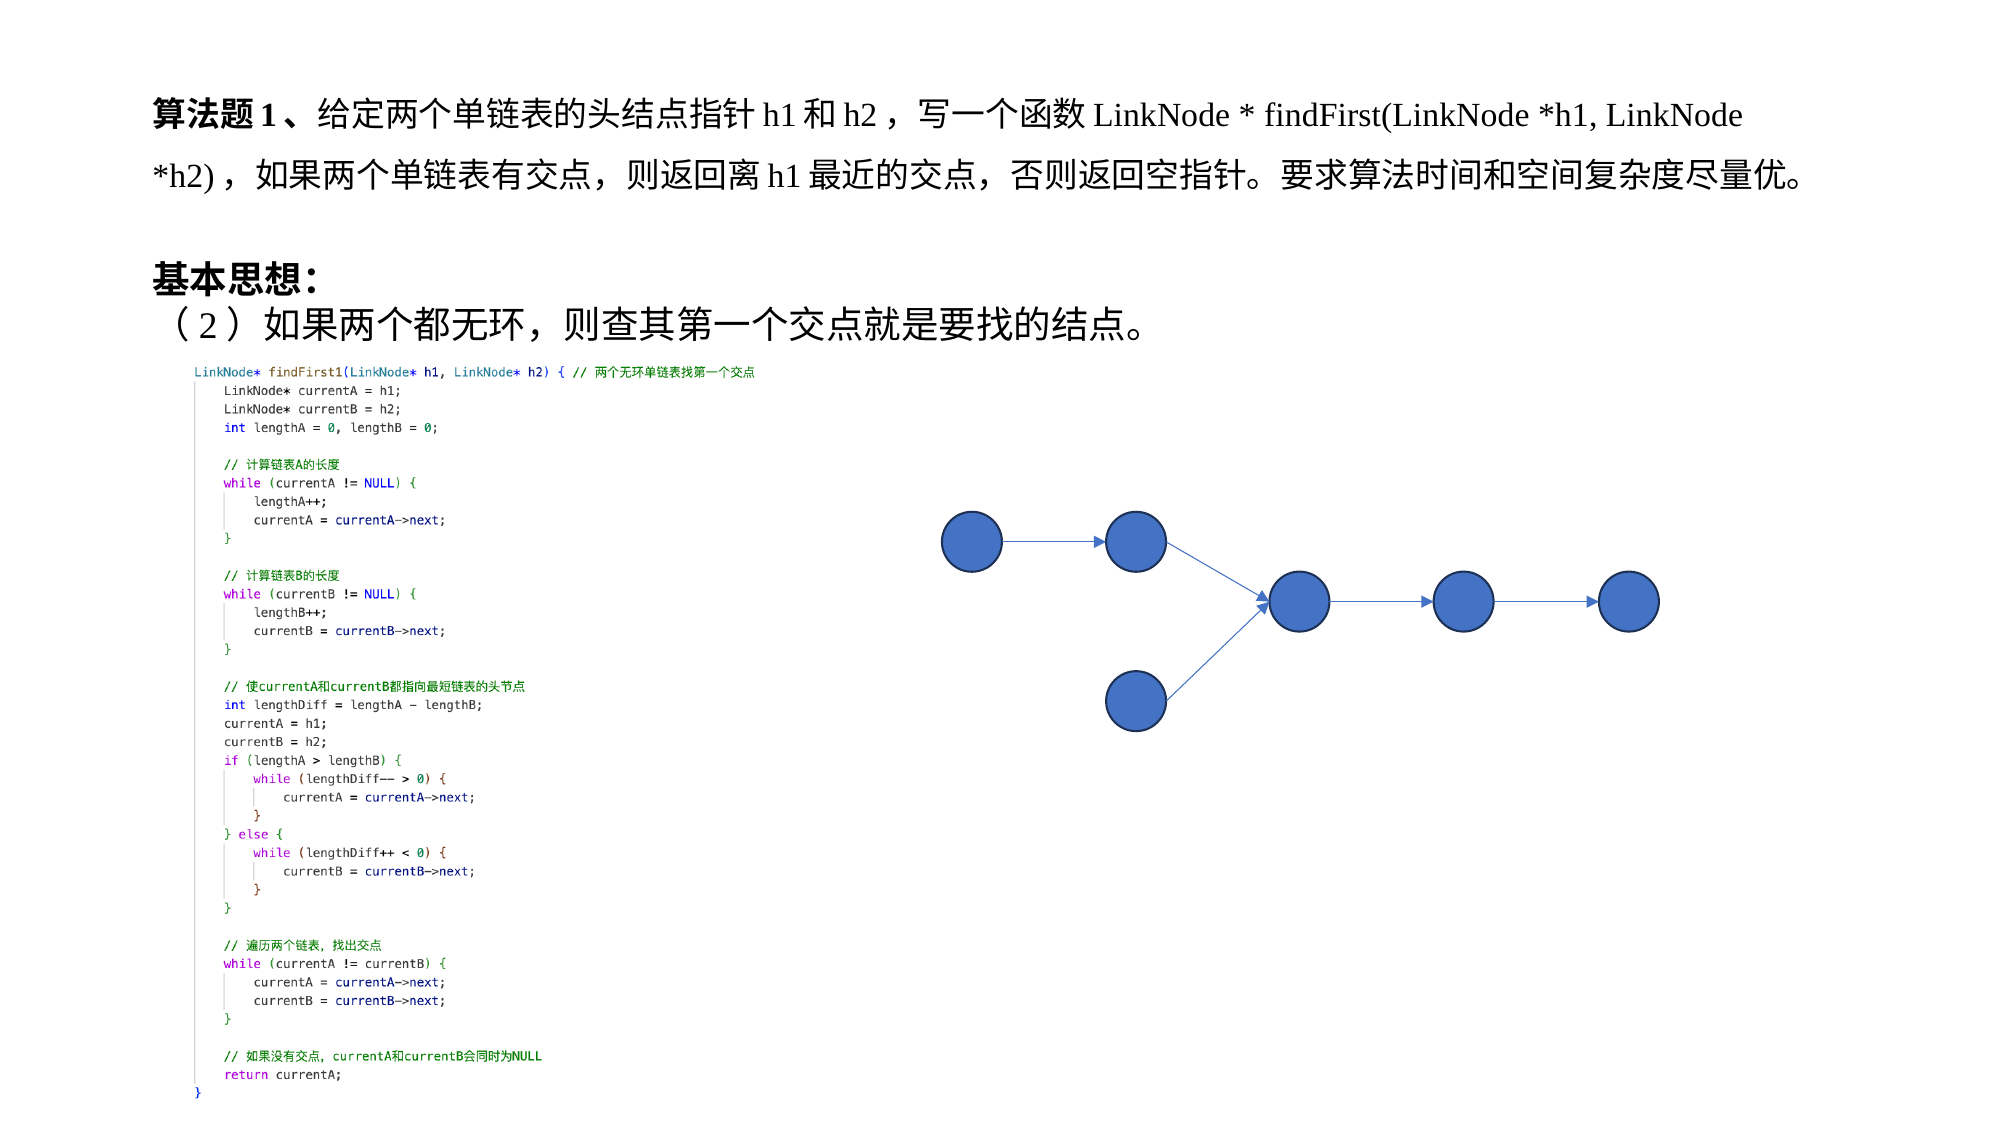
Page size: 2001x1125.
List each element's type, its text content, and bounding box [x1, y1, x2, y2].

text_box 基本思想： （2）如果两个都无环，则查其第一个交点就是要找的结点。 [137, 248, 1891, 354]
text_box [1166, 541, 1270, 601]
picture [187, 354, 765, 1108]
text_box [1105, 670, 1168, 733]
text_box [1270, 570, 1331, 633]
text_box [1105, 510, 1168, 573]
title 算法题1、给定两个单链表的头结点指针h1和h2，写一个函数LinkNode * findFirst(LinkNode *h1, LinkNode *h2)，如果两个单链表有交点，则返回离h1最近的交点，否则返回空指针。要求算法时间和空间复杂度尽量优。 [137, 39, 1863, 227]
text_box [1597, 570, 1660, 633]
text_box [1432, 570, 1495, 633]
text_box [940, 510, 1003, 573]
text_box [1166, 601, 1270, 702]
